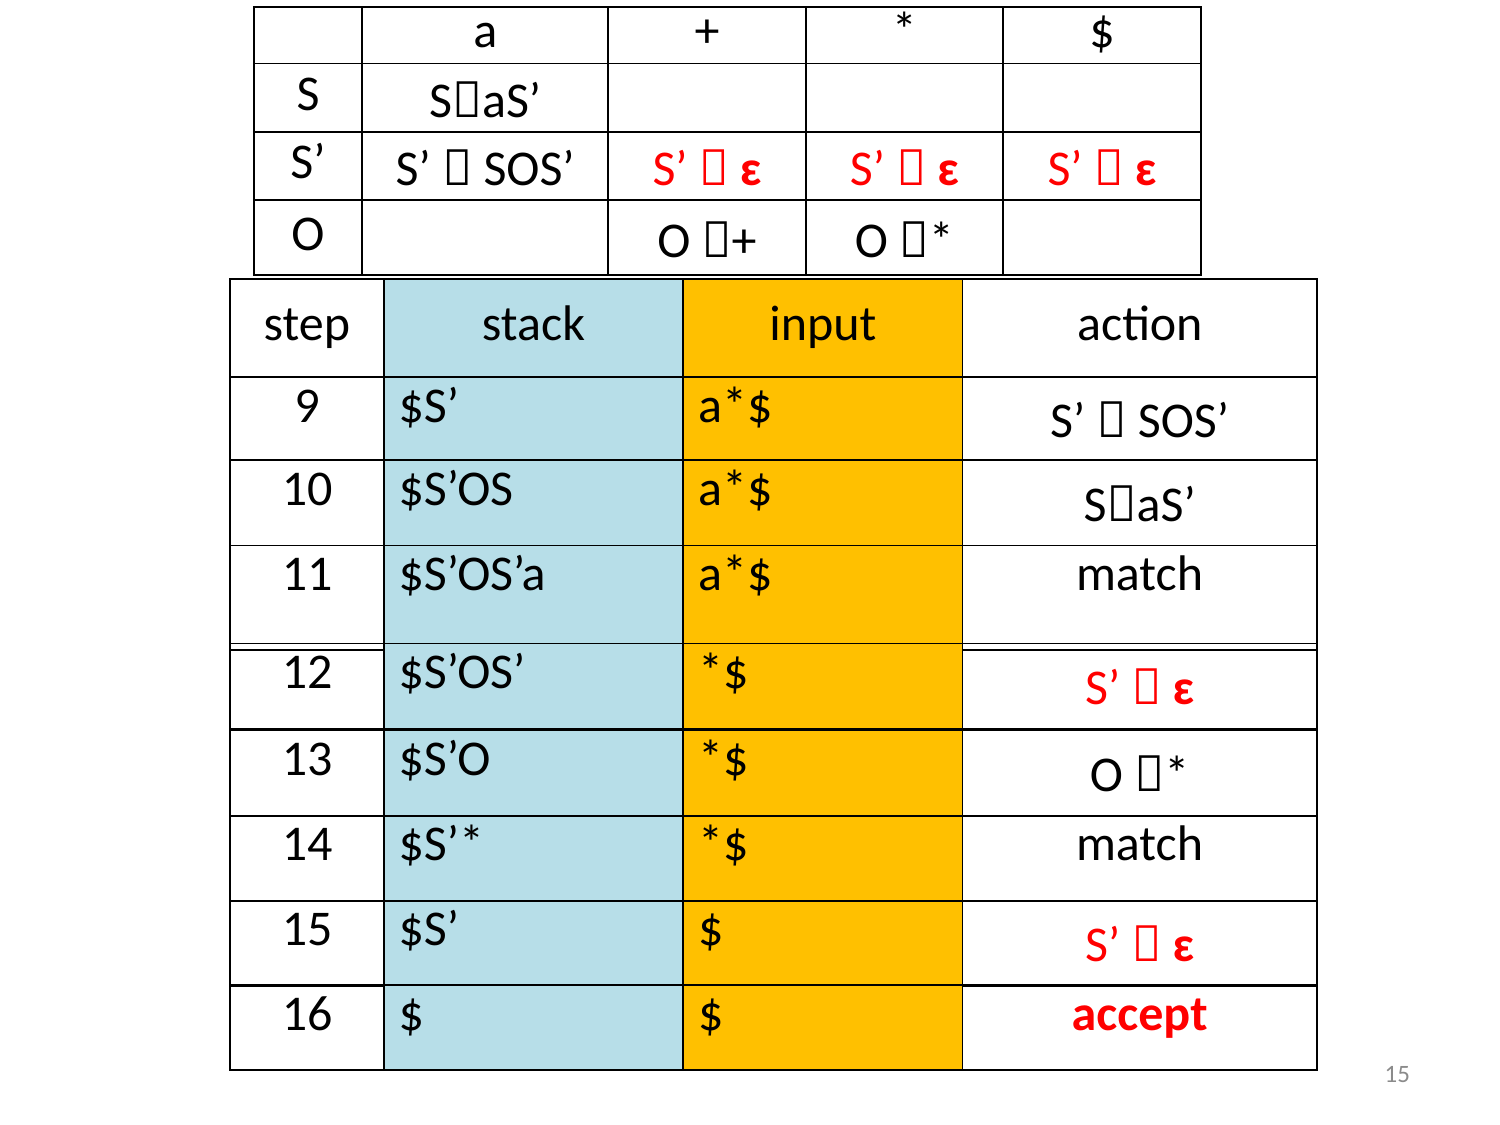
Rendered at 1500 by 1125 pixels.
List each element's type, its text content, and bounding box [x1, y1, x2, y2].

table_header $ [684, 986, 962, 1069]
table_cell O * [807, 201, 1002, 274]
table_header a [363, 8, 607, 63]
table_cell O + [609, 201, 805, 274]
table_header input [684, 280, 962, 376]
table_cell S’ [255, 133, 361, 199]
slide_number 15 [1074, 1042, 1425, 1103]
table_cell 9 [231, 378, 383, 459]
table_header [255, 8, 361, 63]
table_cell S [255, 64, 361, 131]
table_cell a*$ [684, 461, 962, 545]
table_header S’  ɛ [963, 902, 1316, 984]
table_cell [807, 64, 1002, 131]
table_header 13 [231, 731, 383, 815]
table_header $ [1004, 8, 1200, 63]
table_cell $S’ [385, 378, 682, 459]
table_header action [963, 280, 1316, 376]
table_cell 10 [231, 461, 383, 545]
table_cell a*$ [684, 546, 962, 643]
table_header * [807, 8, 1002, 63]
table_header $S’O [385, 731, 682, 815]
table_header $ [385, 986, 682, 1069]
table_header accept [963, 986, 1316, 1069]
table_header *$ [684, 817, 962, 900]
table_cell [1004, 64, 1200, 131]
table_cell match [963, 546, 1316, 643]
table_header match [963, 817, 1316, 900]
table_header S’  ɛ [963, 644, 1316, 728]
table_cell SaS’ [363, 64, 607, 131]
table_cell S’  ɛ [807, 133, 1002, 199]
table_cell S’  ɛ [1004, 133, 1200, 199]
table_header $S’ [385, 902, 682, 984]
table_header 15 [231, 902, 383, 984]
table_cell O [255, 201, 361, 274]
table_cell S’  SOS’ [963, 378, 1316, 459]
table_cell [363, 201, 607, 274]
table_cell [609, 64, 805, 131]
table_cell $S’OS [385, 461, 682, 545]
table_header $ [684, 902, 962, 984]
table_header $S’OS’ [385, 644, 682, 728]
table_cell S’  SOS’ [363, 133, 607, 199]
table_header *$ [684, 731, 962, 815]
table_cell S’  ɛ [609, 133, 805, 199]
table_header step [231, 280, 383, 376]
table_header $S’* [385, 817, 682, 900]
table_header stack [385, 280, 682, 376]
table_header 14 [231, 817, 383, 900]
table_cell [1004, 201, 1200, 274]
table_cell a*$ [684, 378, 962, 459]
table_cell 11 [231, 546, 383, 643]
table_header 12 [231, 644, 383, 728]
table_header *$ [684, 644, 962, 728]
table_header O * [963, 731, 1316, 815]
table_header + [609, 8, 805, 63]
table_cell SaS’ [963, 461, 1316, 545]
table_cell $S’OS’a [385, 546, 682, 643]
table_header 16 [231, 986, 383, 1069]
